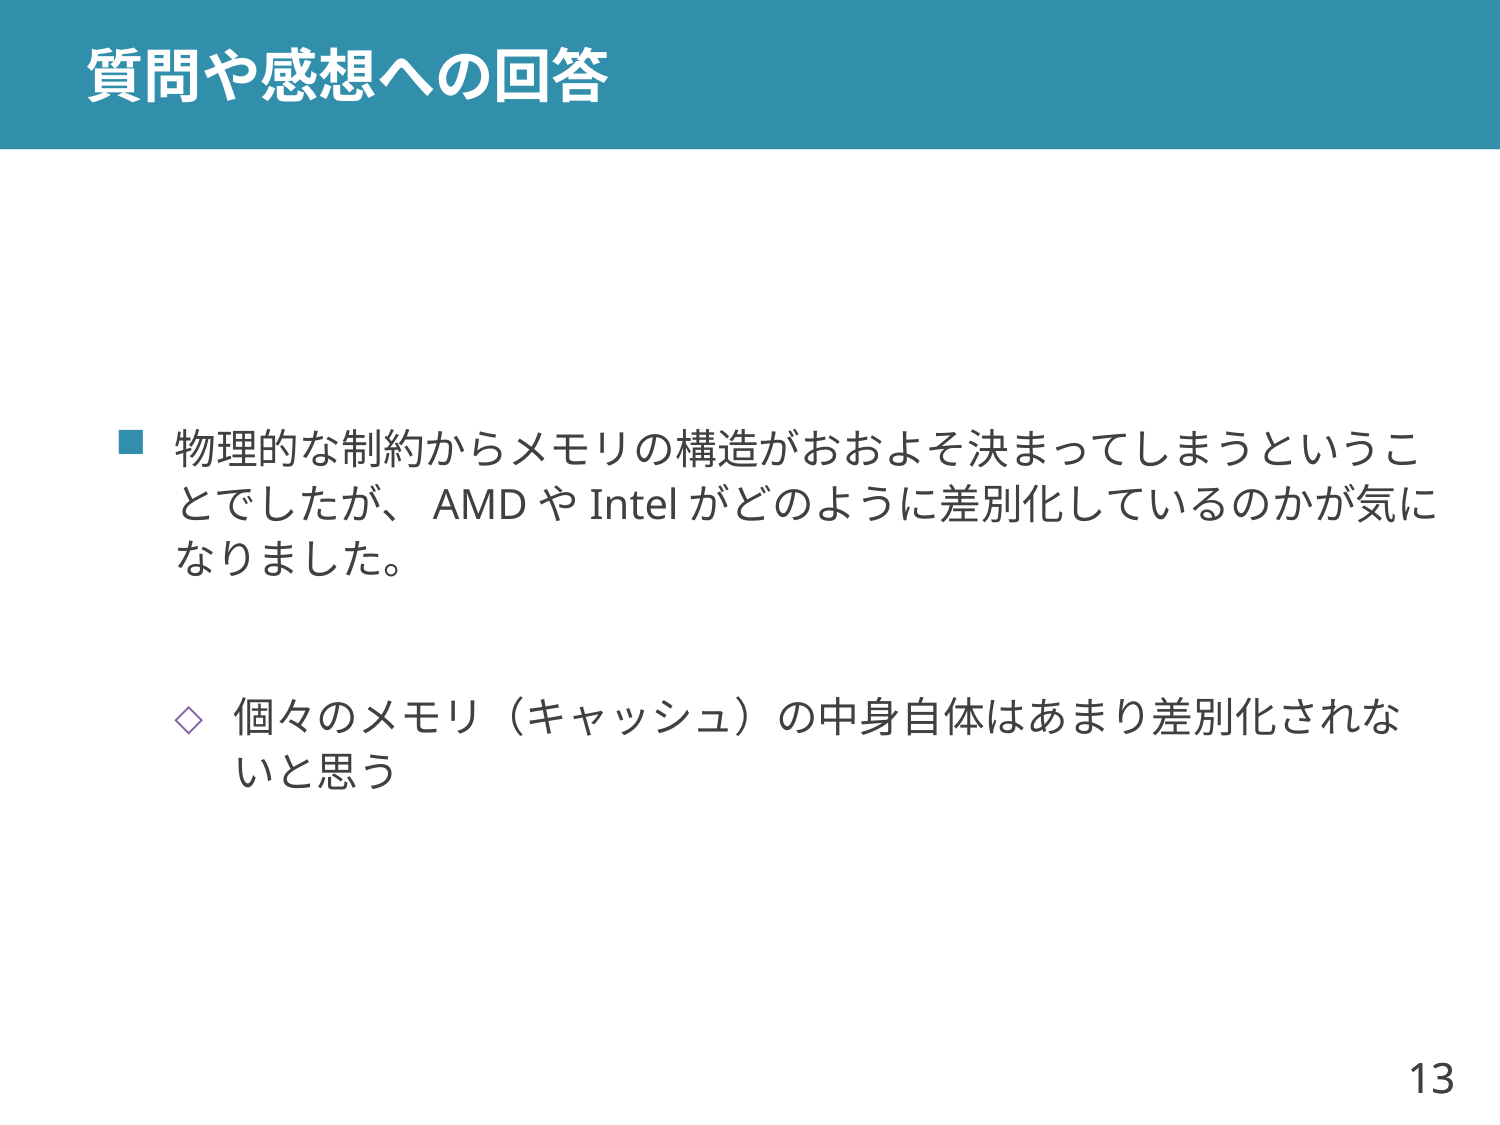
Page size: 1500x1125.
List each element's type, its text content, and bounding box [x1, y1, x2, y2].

title 質問や感想への回答 [70, 0, 1500, 150]
list 物理的な制約からメモリの構造がおおよそ決まってしまうということでしたが、AMDやIntelがどのように差別化しているのかが気になりました。 個々のメモリ（キャッシュ）の中身自体はあまり差別化されないと思う [100, 178, 1459, 1036]
